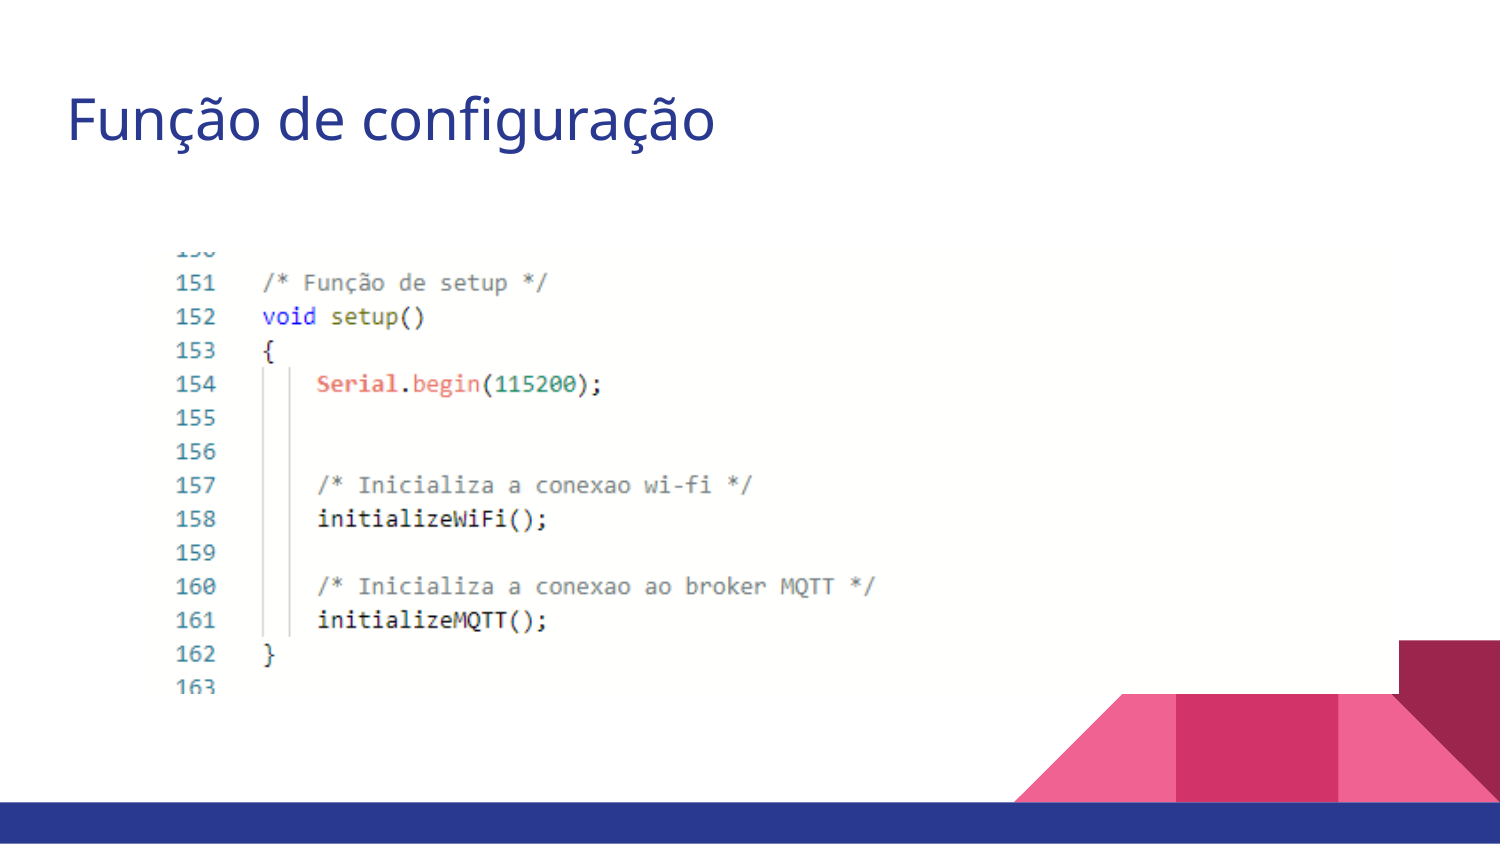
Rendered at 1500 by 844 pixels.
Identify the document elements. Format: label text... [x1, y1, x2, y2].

title Função de configuração [51, 67, 1449, 167]
picture [148, 252, 1400, 694]
